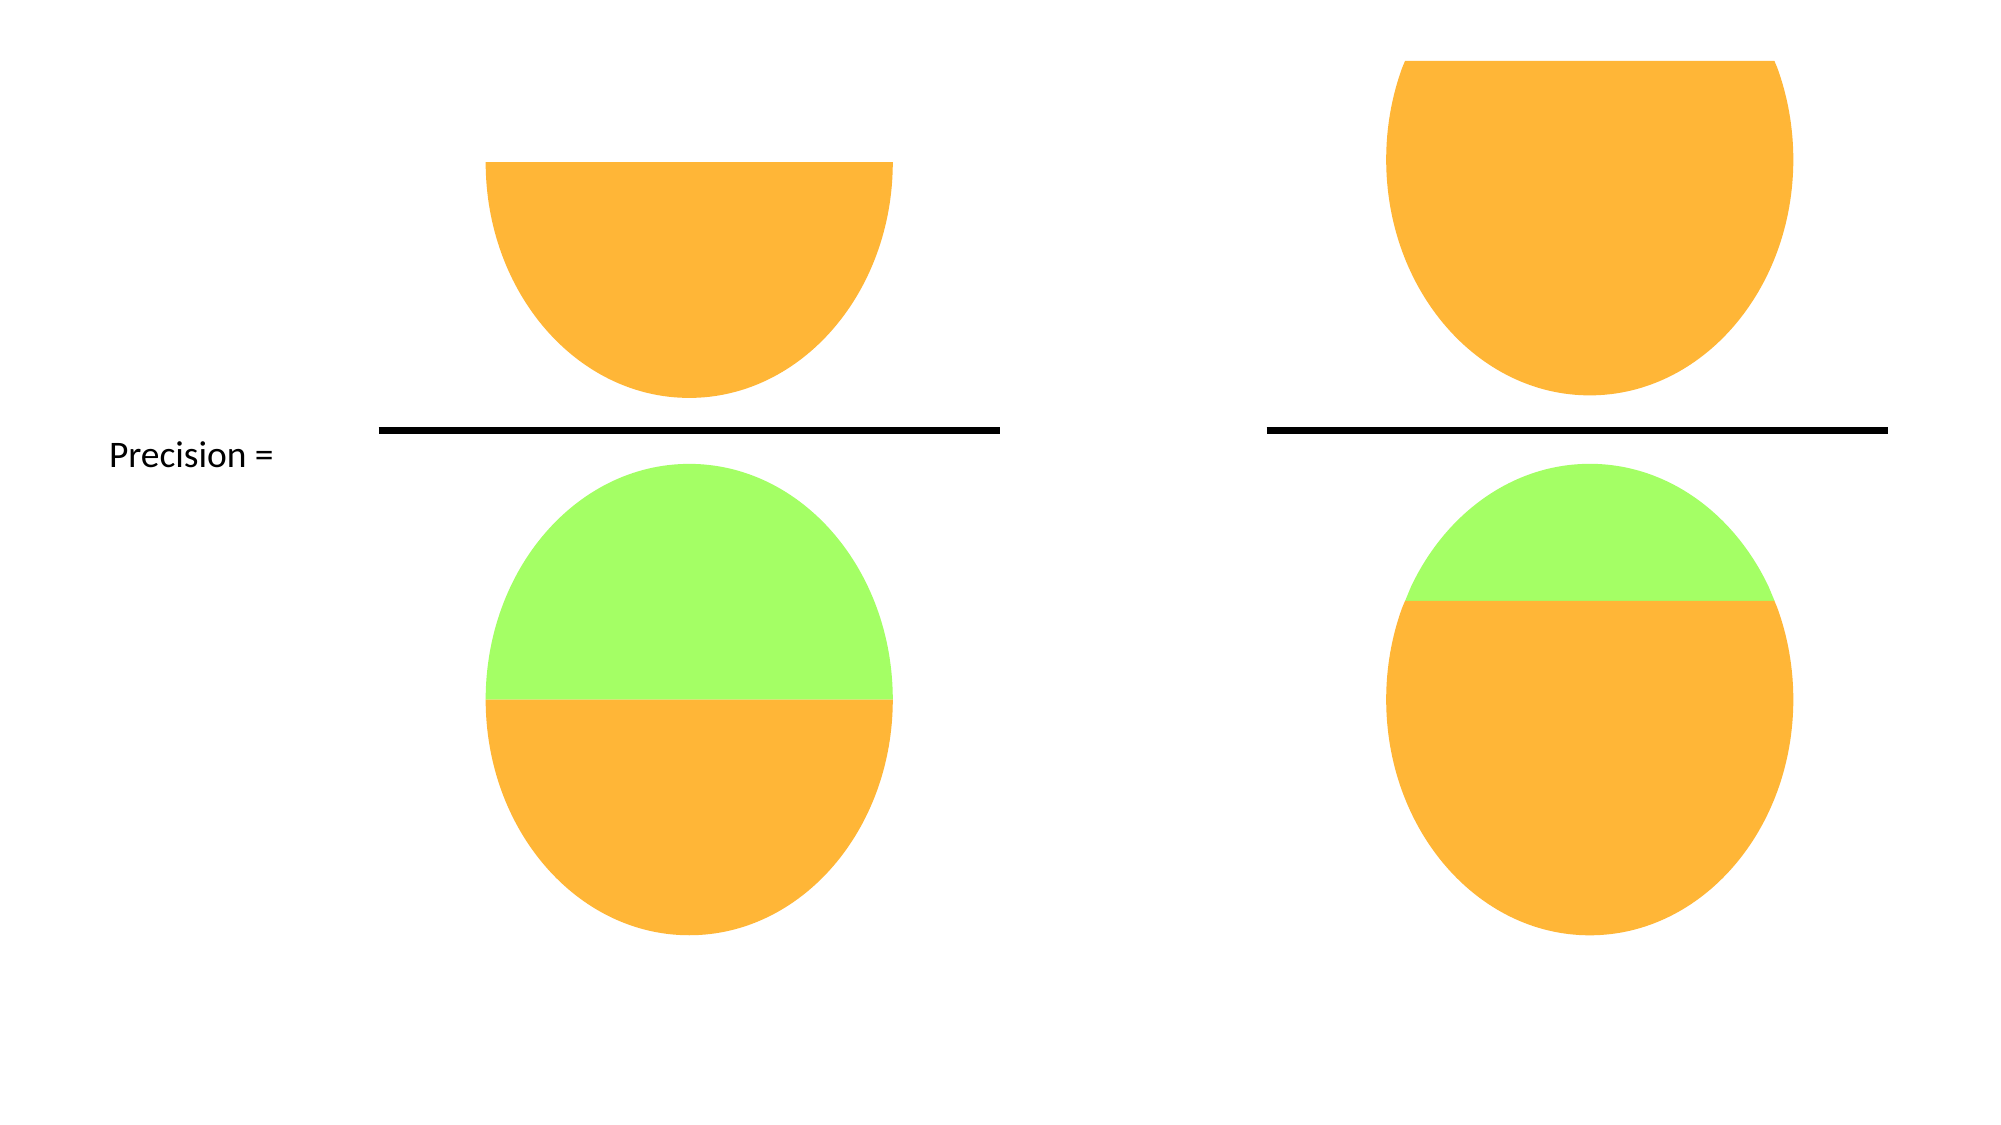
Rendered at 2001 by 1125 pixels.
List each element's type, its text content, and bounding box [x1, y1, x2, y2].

text_box [1266, 431, 1889, 956]
text_box [484, 698, 894, 937]
text_box Precision = [94, 422, 298, 483]
text_box [484, 462, 894, 698]
text_box [1385, 599, 1795, 937]
text_box [1385, 59, 1795, 397]
text_box [378, 91, 1001, 956]
text_box [1266, 91, 1889, 430]
text_box [1404, 462, 1775, 599]
text_box [484, 161, 894, 399]
